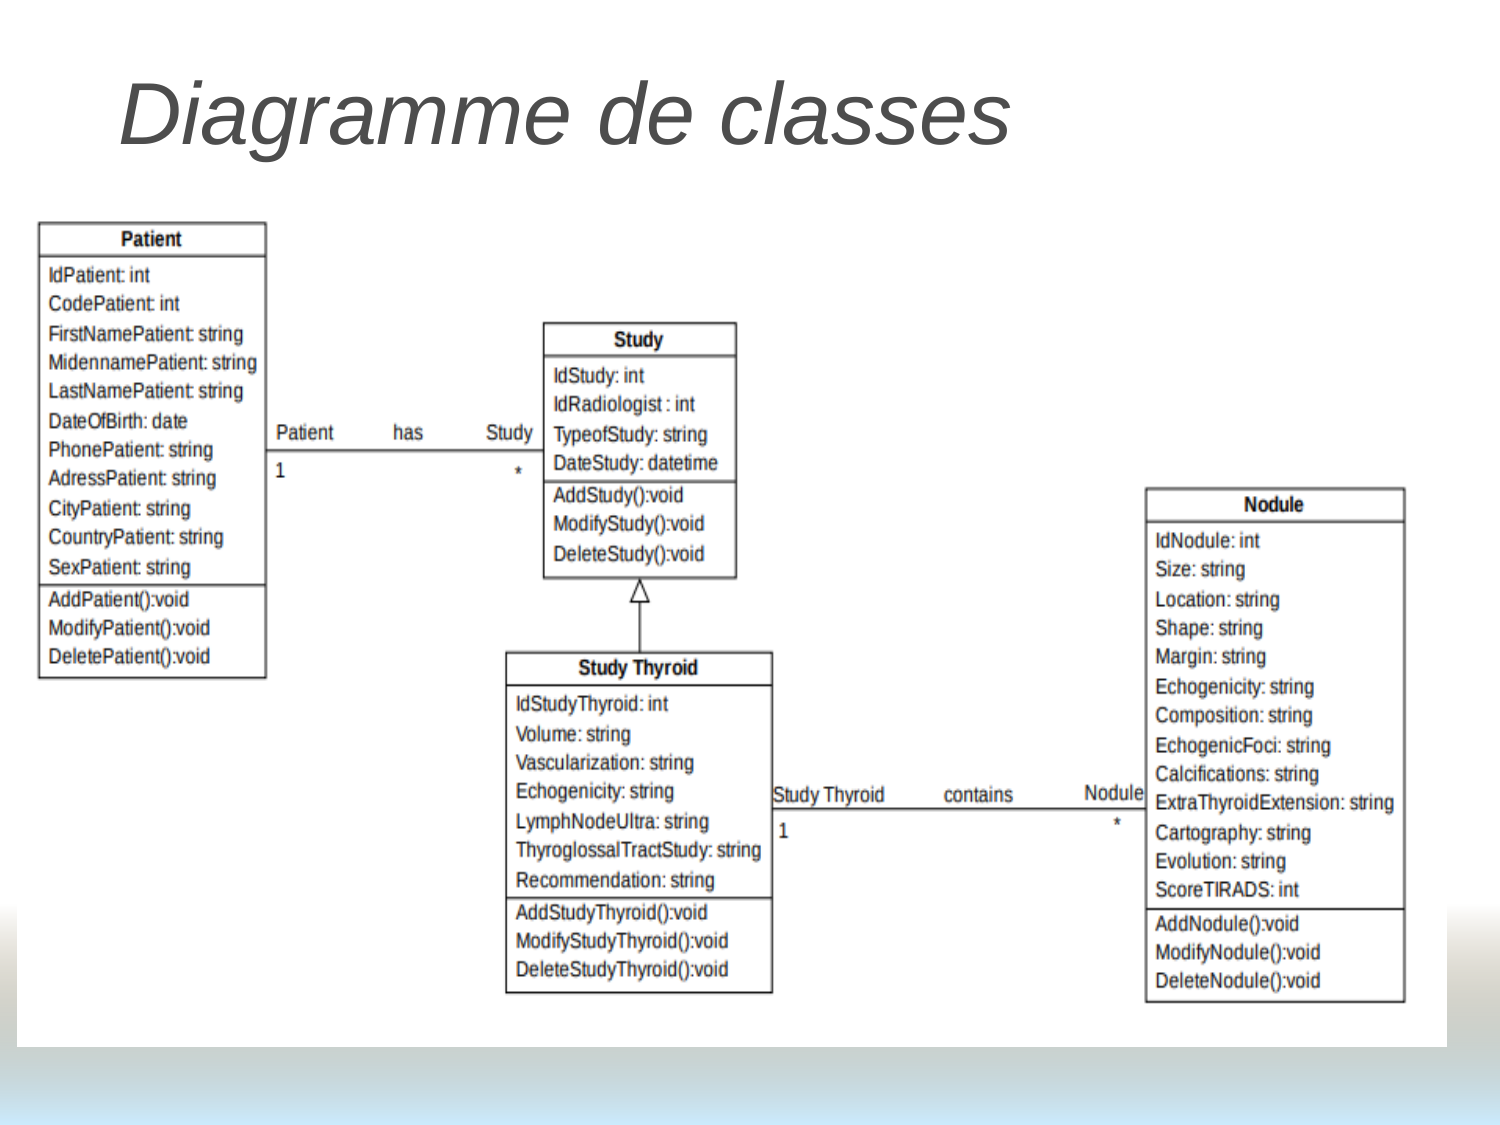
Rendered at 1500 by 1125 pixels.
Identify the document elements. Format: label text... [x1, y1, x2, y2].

title Diagramme de classes [103, 59, 1397, 184]
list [17, 184, 1447, 1047]
